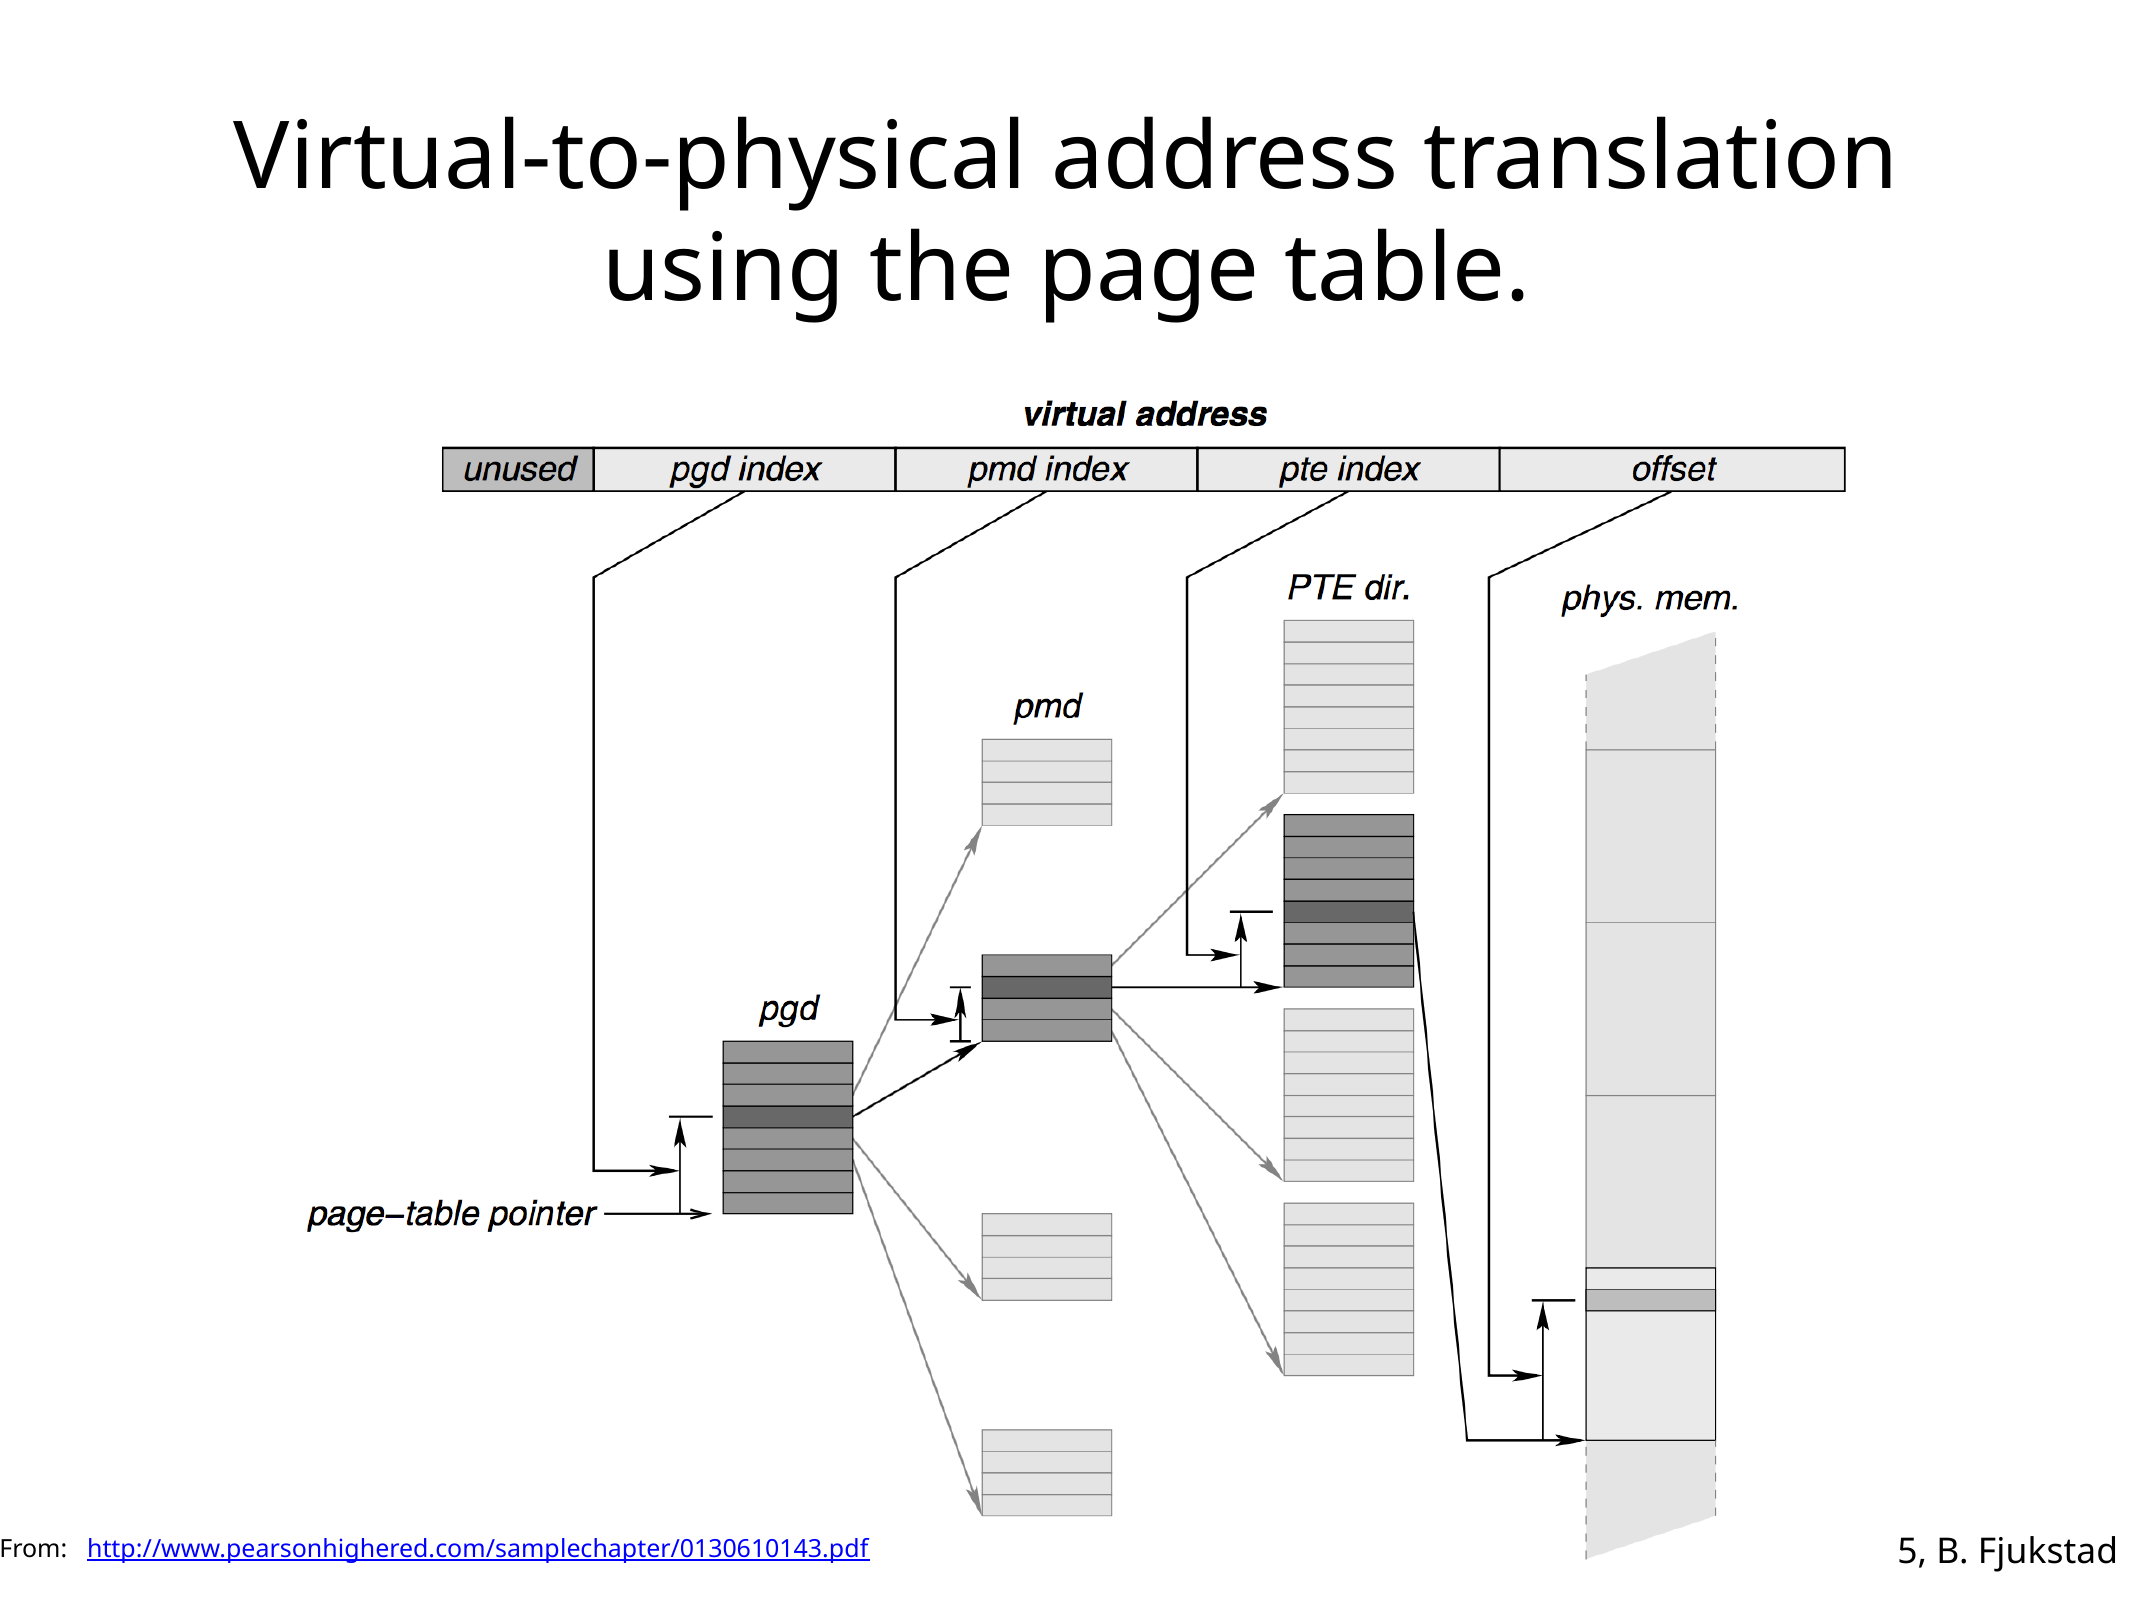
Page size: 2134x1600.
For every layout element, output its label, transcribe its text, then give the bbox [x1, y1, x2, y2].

picture [237, 355, 1897, 1593]
text_box From: http://www.pearsonhighered.com/samplechapter/0130610143.pdf [0, 1523, 231, 1575]
title Virtual-to-physical address translation using the page table. [155, 72, 1978, 342]
